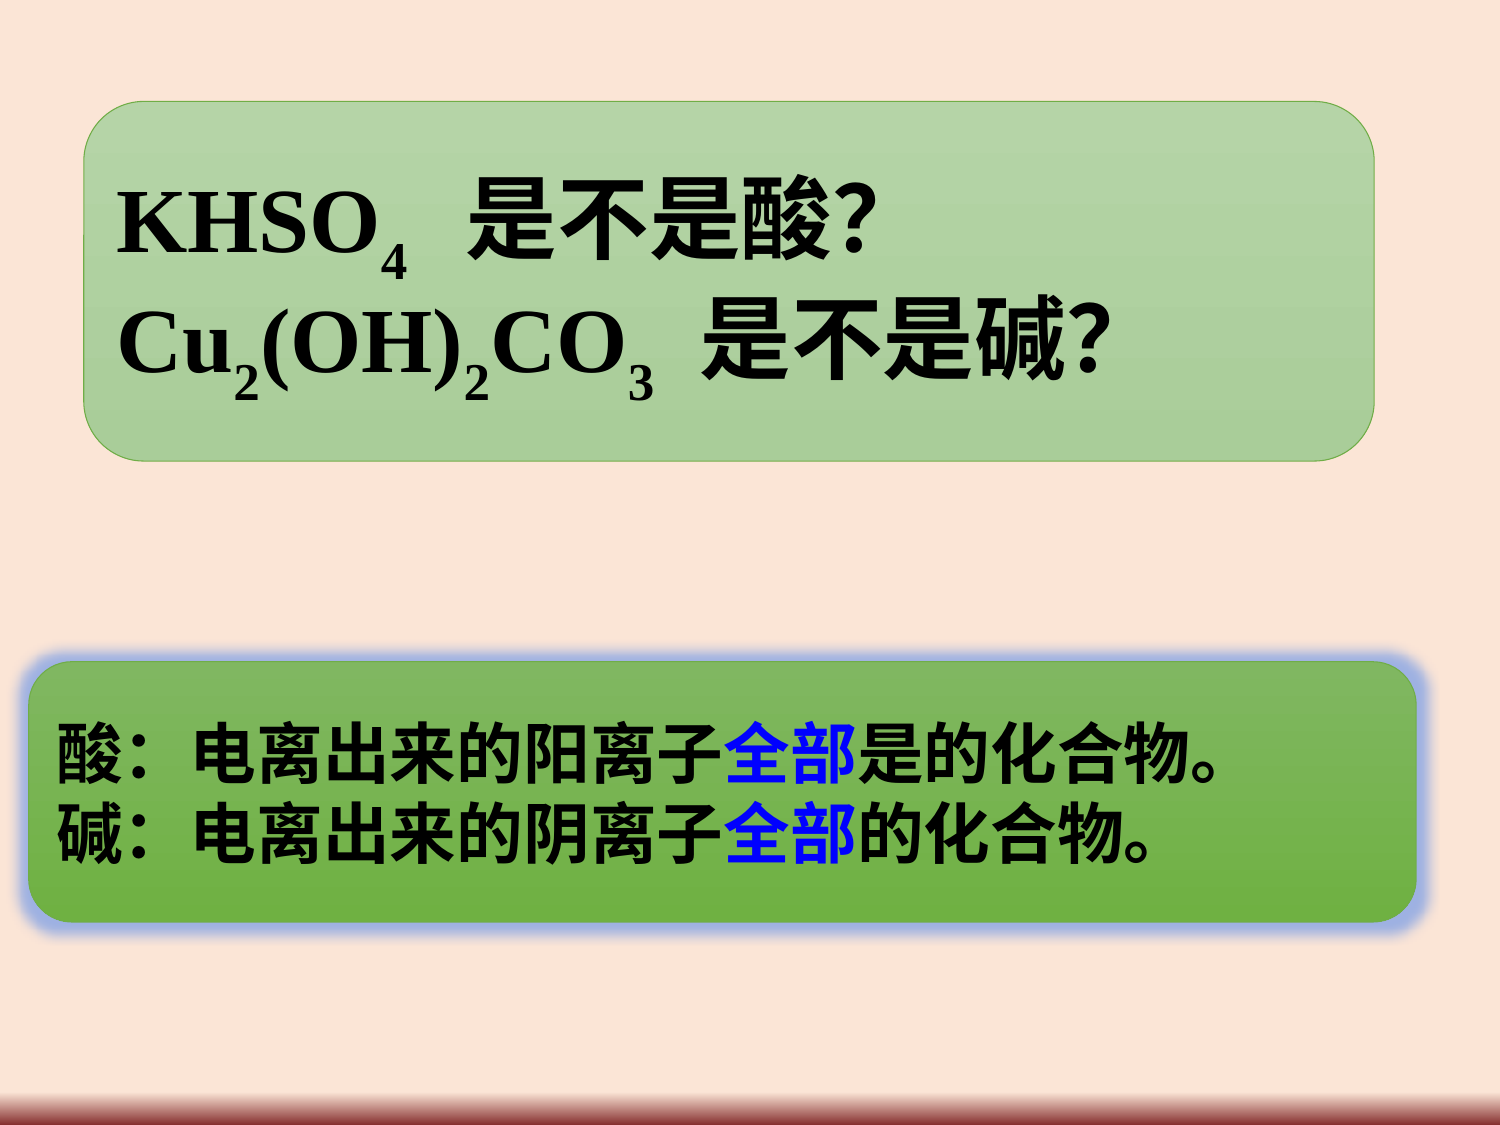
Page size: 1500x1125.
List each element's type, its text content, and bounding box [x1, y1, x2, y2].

text_box KHSO4 是不是酸？ Cu2(OH)2CO3 是不是碱？ [83, 100, 1375, 462]
